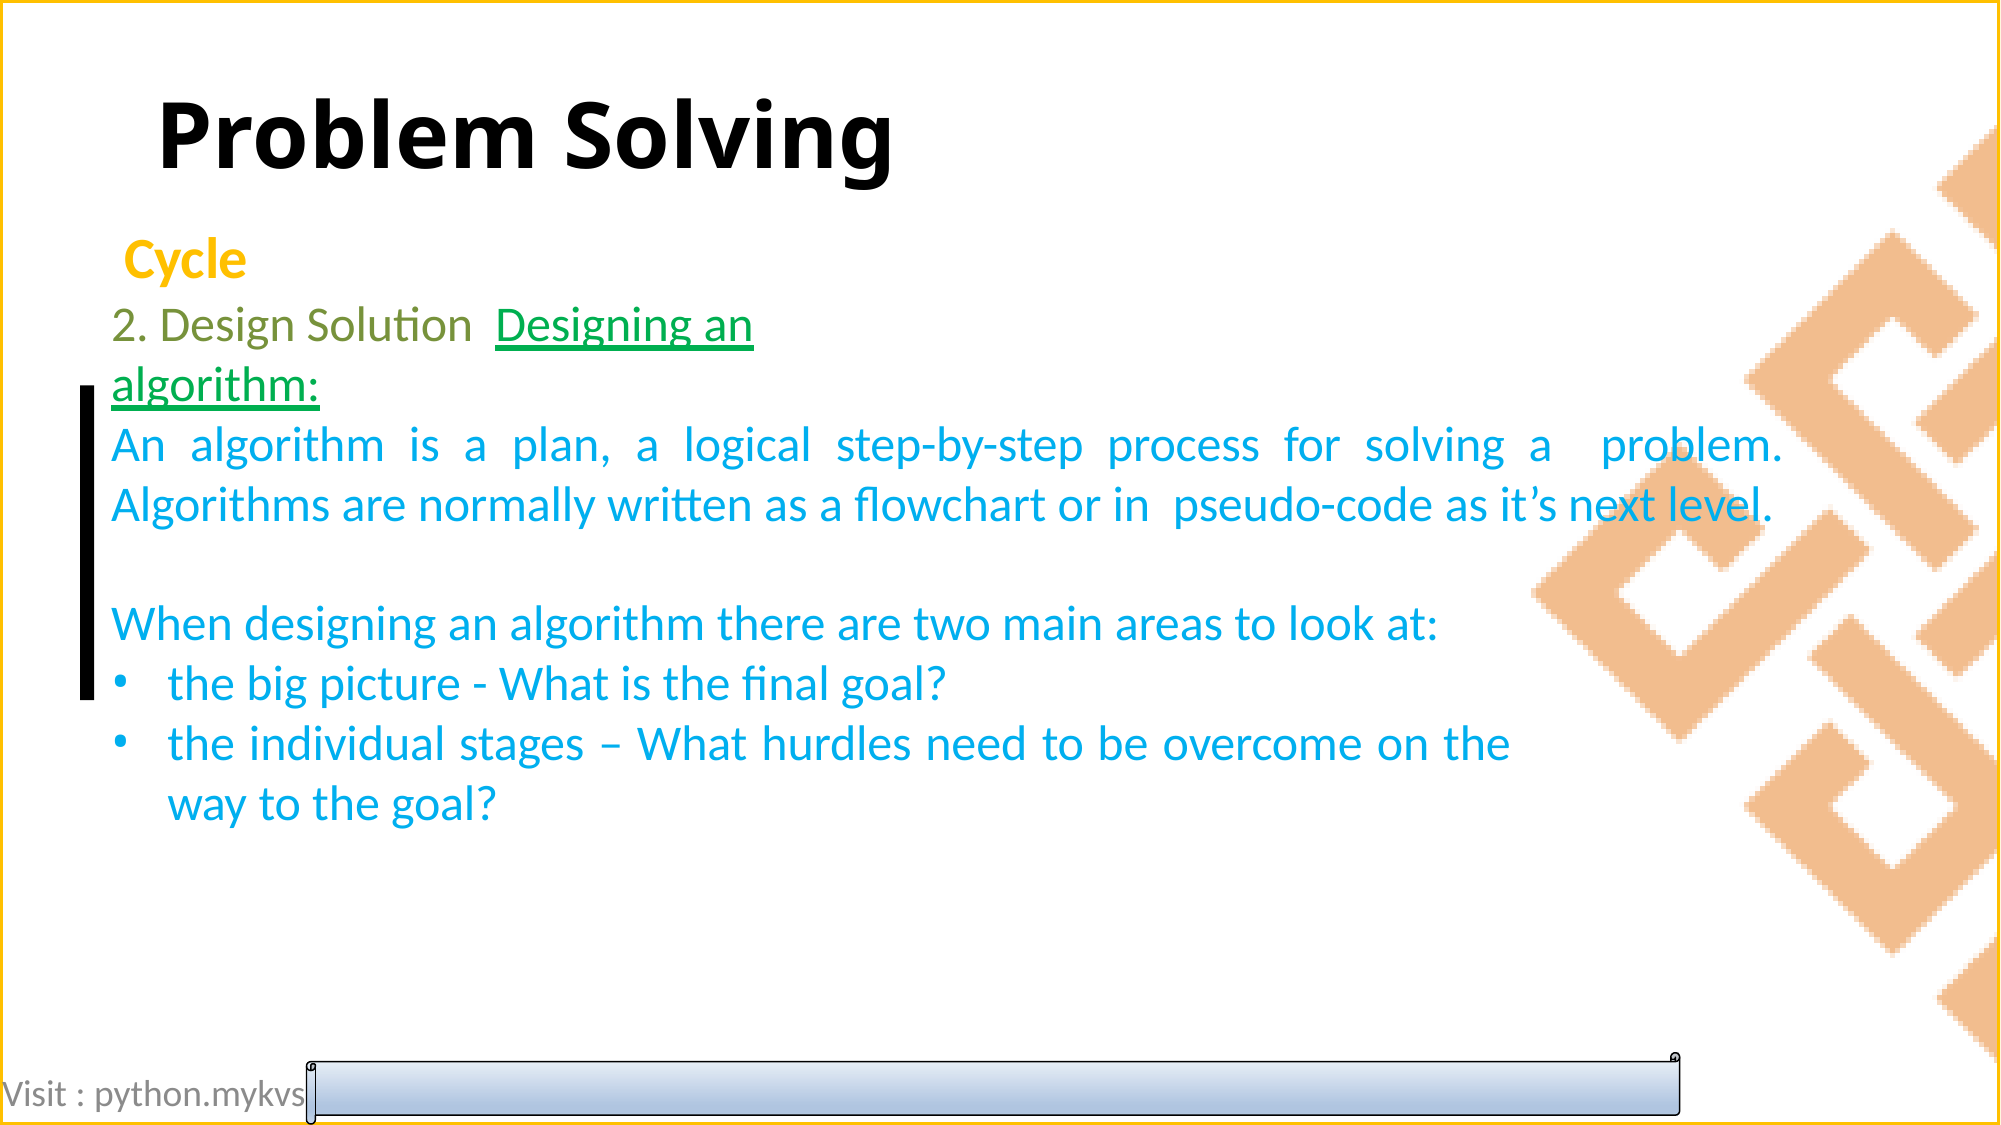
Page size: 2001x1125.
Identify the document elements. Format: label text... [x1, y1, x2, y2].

text_box Problem Solving [137, 30, 1016, 248]
title [1785, 397, 1851, 596]
footer Visit : python.mykvs.in for regular updates [0, 768, 647, 1125]
text_box Cycle 2. Design Solution Designing an algorithm: An algorithm is a plan, a logical step-by-step process for solving a problem. Algorithms are normally written as a flowchart or in pseudo-code as it’s next level. When designing an algorithm there are two main areas to look at: the big picture - What is the final goal? the individual stages – What hurdles need to be overcome on the way to the goal? [108, 218, 1785, 831]
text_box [305, 1051, 1681, 1125]
